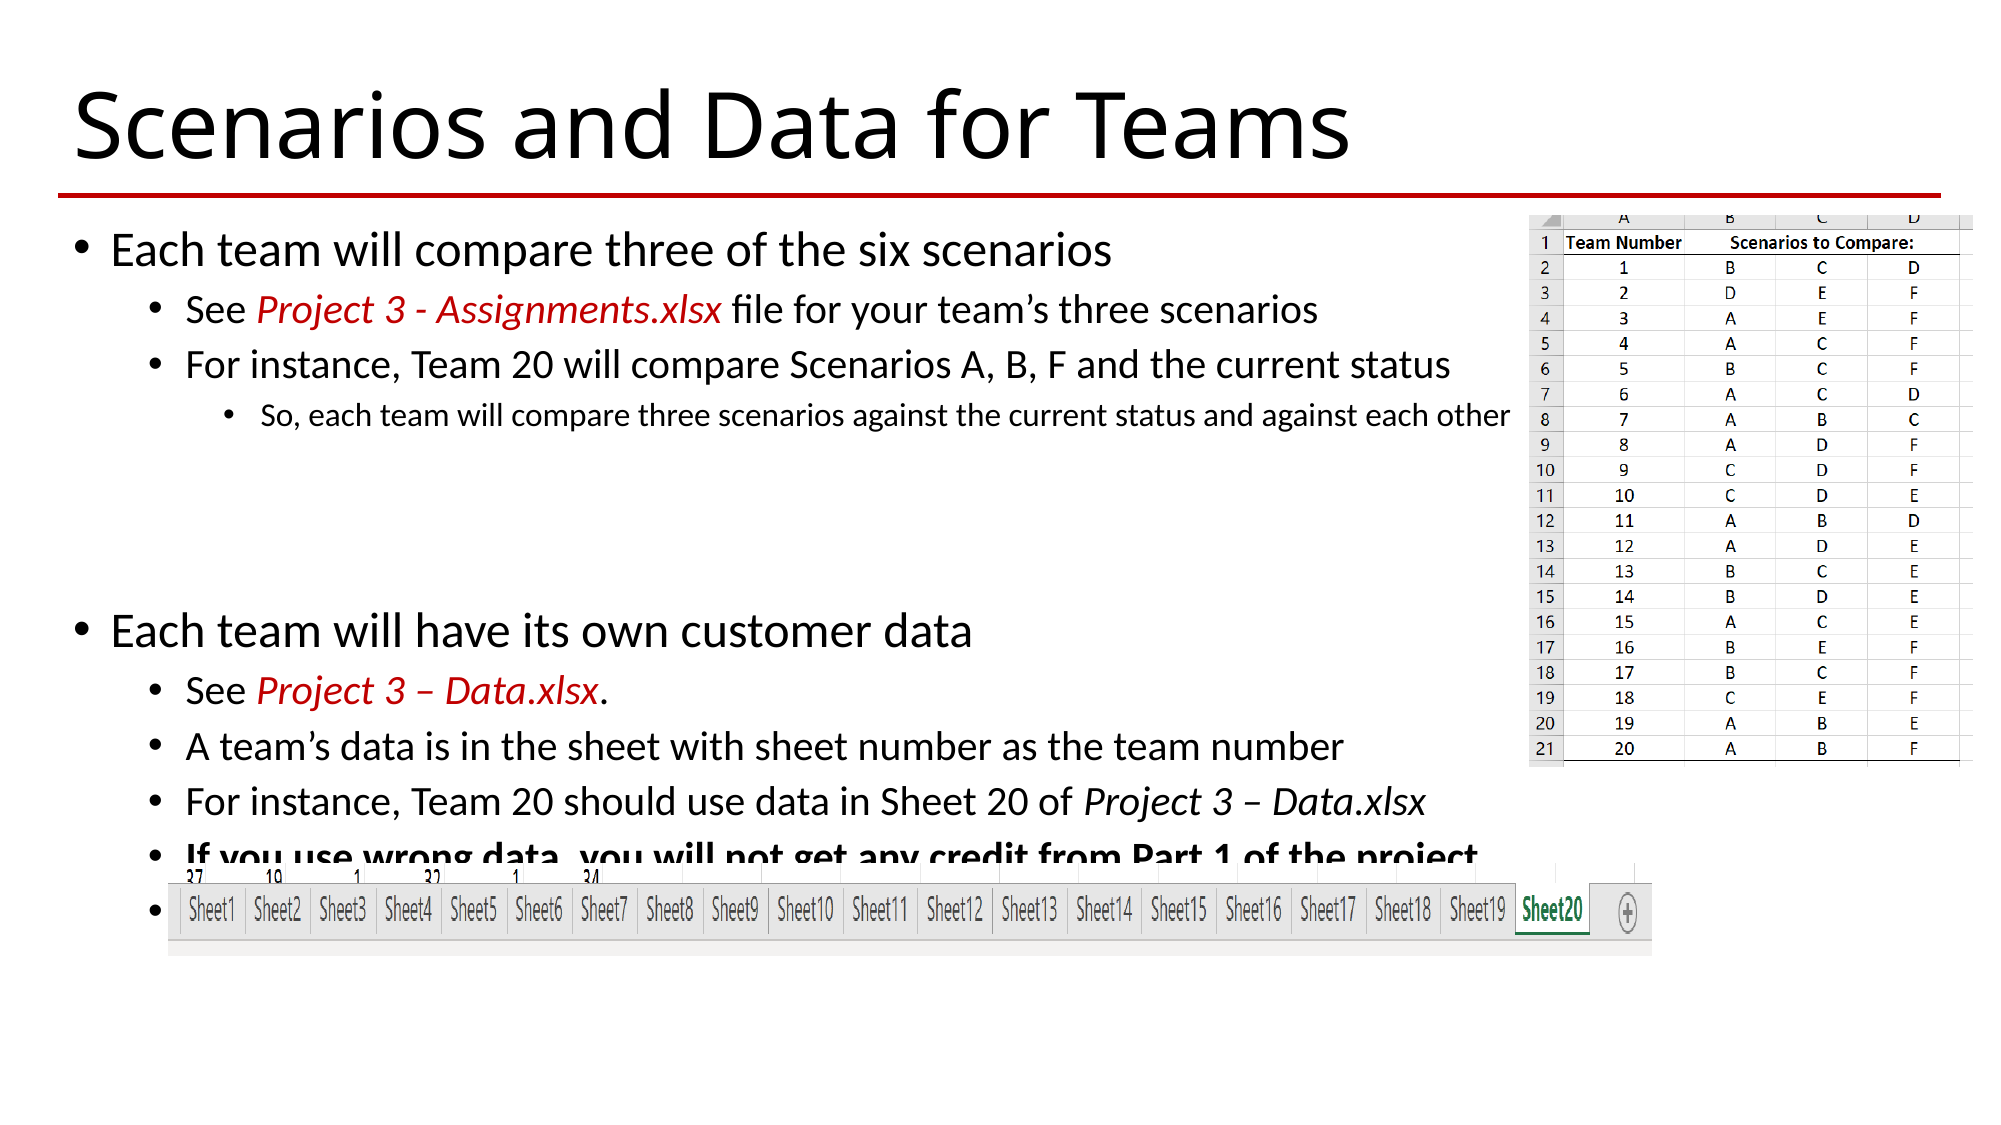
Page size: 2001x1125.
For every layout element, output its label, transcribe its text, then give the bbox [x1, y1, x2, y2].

title Scenarios and Data for Teams [58, 59, 1942, 198]
list Each team will compare three of the six scenarios See Project 3 - Assignments.xlsx file for your team’s three scenarios For instance, Team 20 will compare Scenarios A, B, F and the current status So, each team will compare three scenarios against the current status and against each other Each team will have its own customer data See Project 3 – Data.xlsx. A team’s data is in the sheet with sheet number as the team number For instance, Team 20 should use data in Sheet 20 of Project 3 – Data.xlsx If you use wrong data, you will not get any credit from Part 1 of the project. Each data sheet has different data values for various things [58, 215, 1967, 1014]
picture [1529, 215, 1973, 767]
picture [168, 863, 1652, 956]
